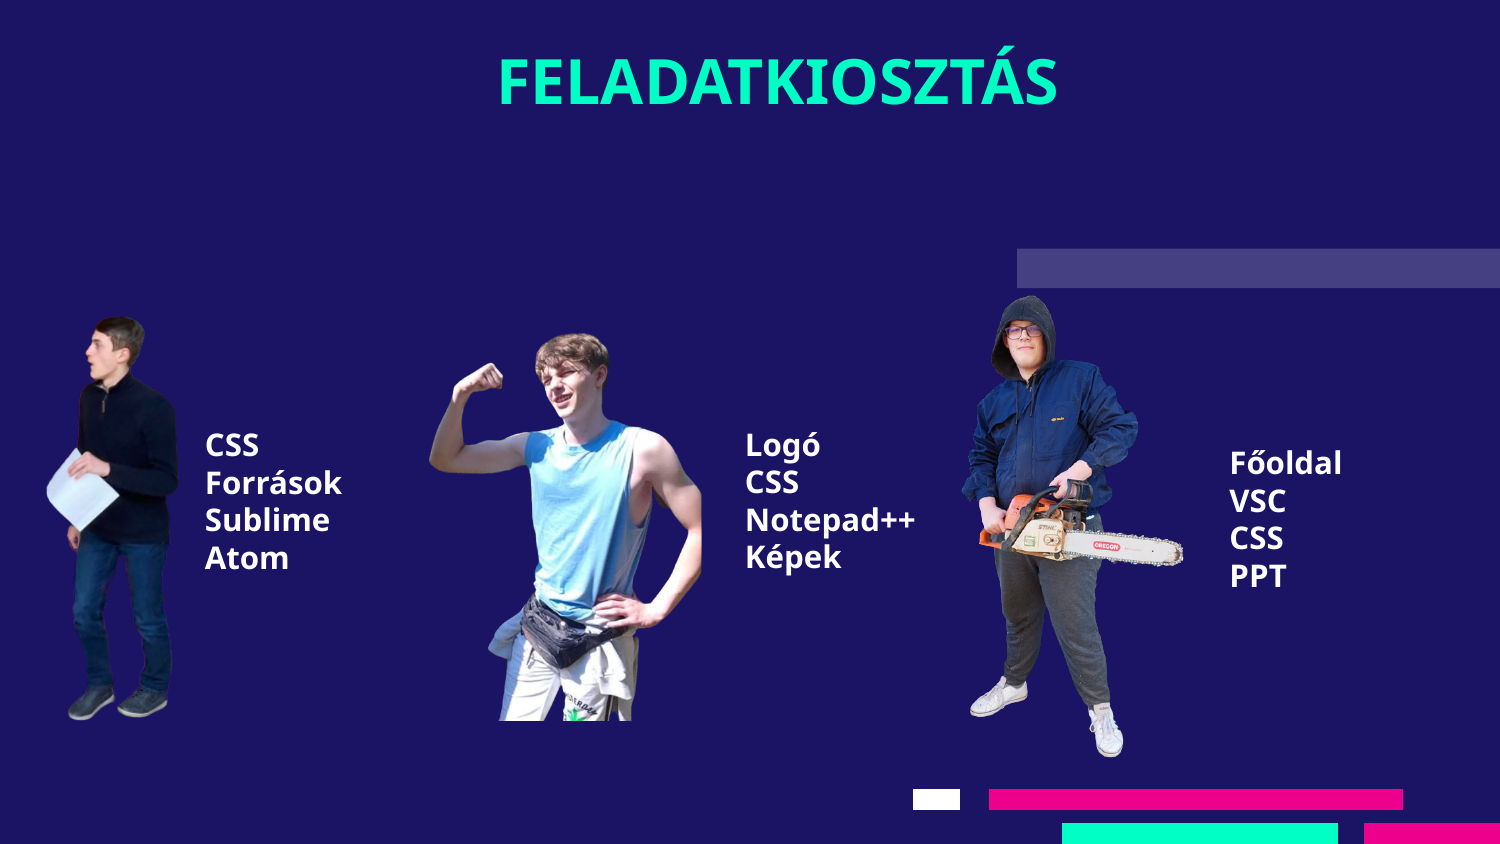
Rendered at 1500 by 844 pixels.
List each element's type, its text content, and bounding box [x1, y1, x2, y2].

picture [424, 316, 704, 721]
title FELADATKIOSZTÁS [424, 26, 1075, 137]
text_box CSS Források Sublime Atom [221, 463, 419, 538]
picture [15, 303, 216, 721]
text_box Főoldal VSC CSS PPT [1214, 481, 1500, 556]
text_box Logó CSS Notepad++ Képek [730, 481, 926, 556]
picture [931, 270, 1186, 767]
